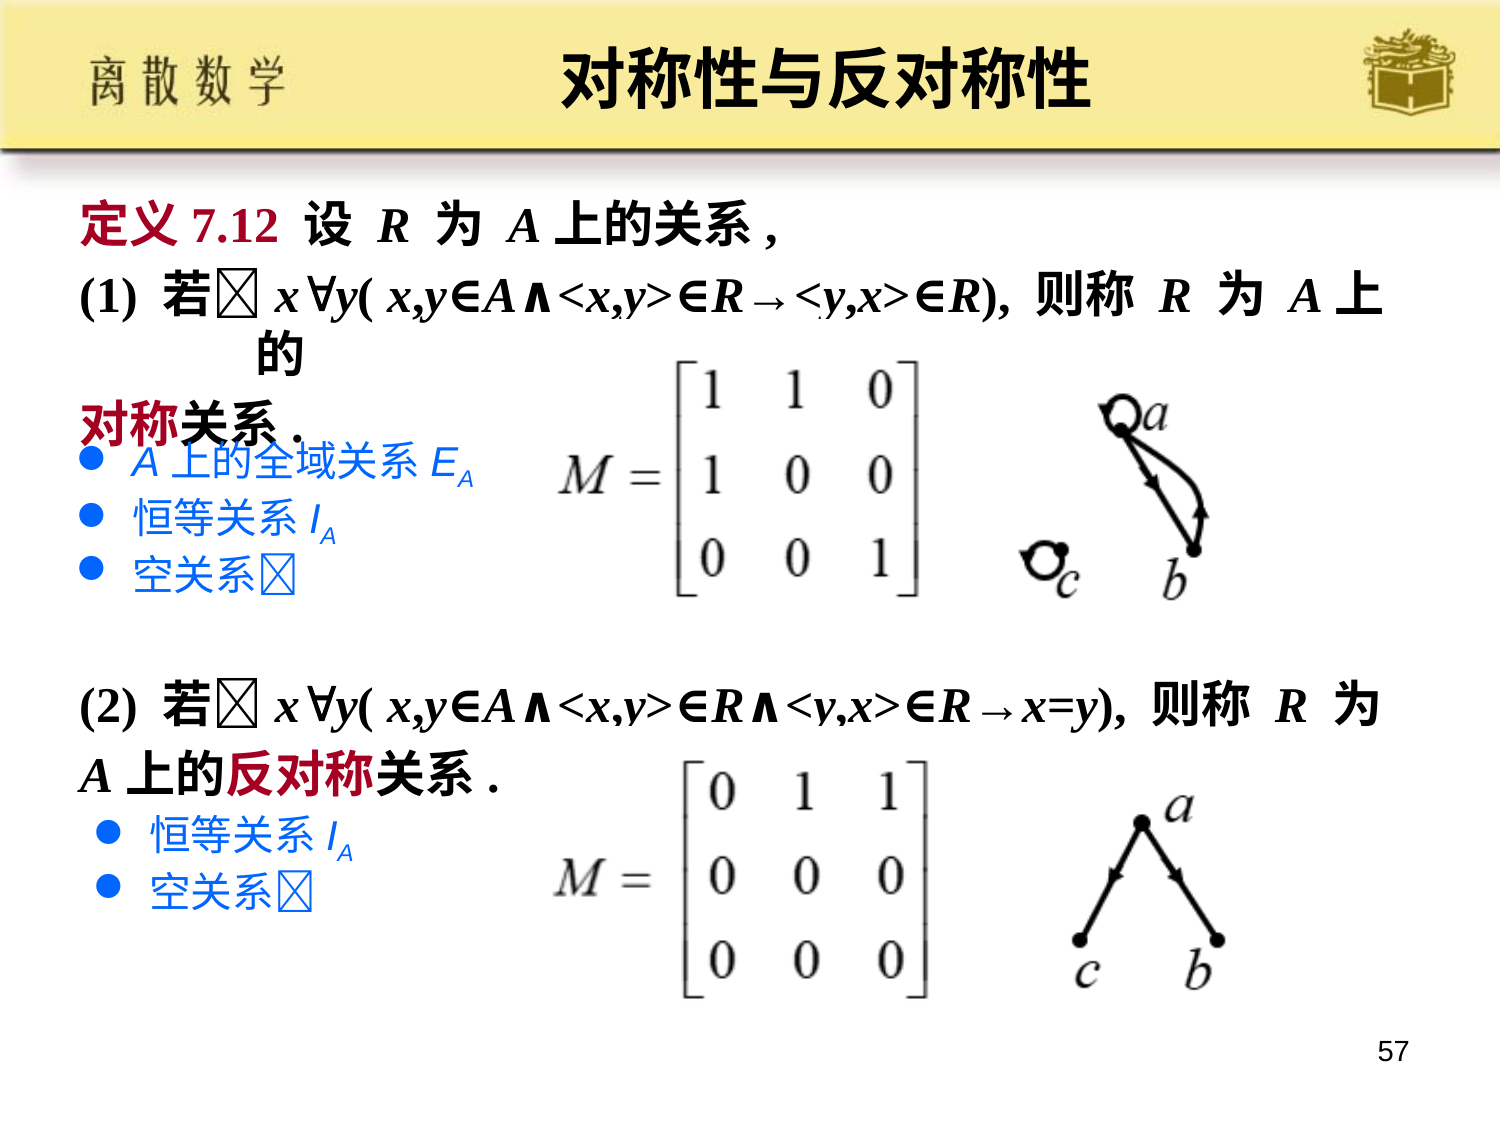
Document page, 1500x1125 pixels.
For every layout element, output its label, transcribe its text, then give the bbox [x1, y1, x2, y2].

slide_number 57 [1074, 1024, 1425, 1103]
text_box 恒等关系IA 空关系 [78, 801, 507, 924]
title 对称性与反对称性 [324, 42, 1329, 112]
list 定义7.12 设 R 为 A上的关系, (1) 若xy( x,y∈A∧<x,y>∈R→<y,x>∈R), 则称 R 为 A上 的 对称关系. (2) 若xy( x,y∈A∧<x,y>∈R∧<y,x>∈R→x=y), 则称 R 为 A上的反对称关系. [64, 184, 1425, 563]
picture [0, 0, 1500, 1125]
text_box A上的全域关系EA 恒等关系IA 空关系 [61, 427, 490, 607]
